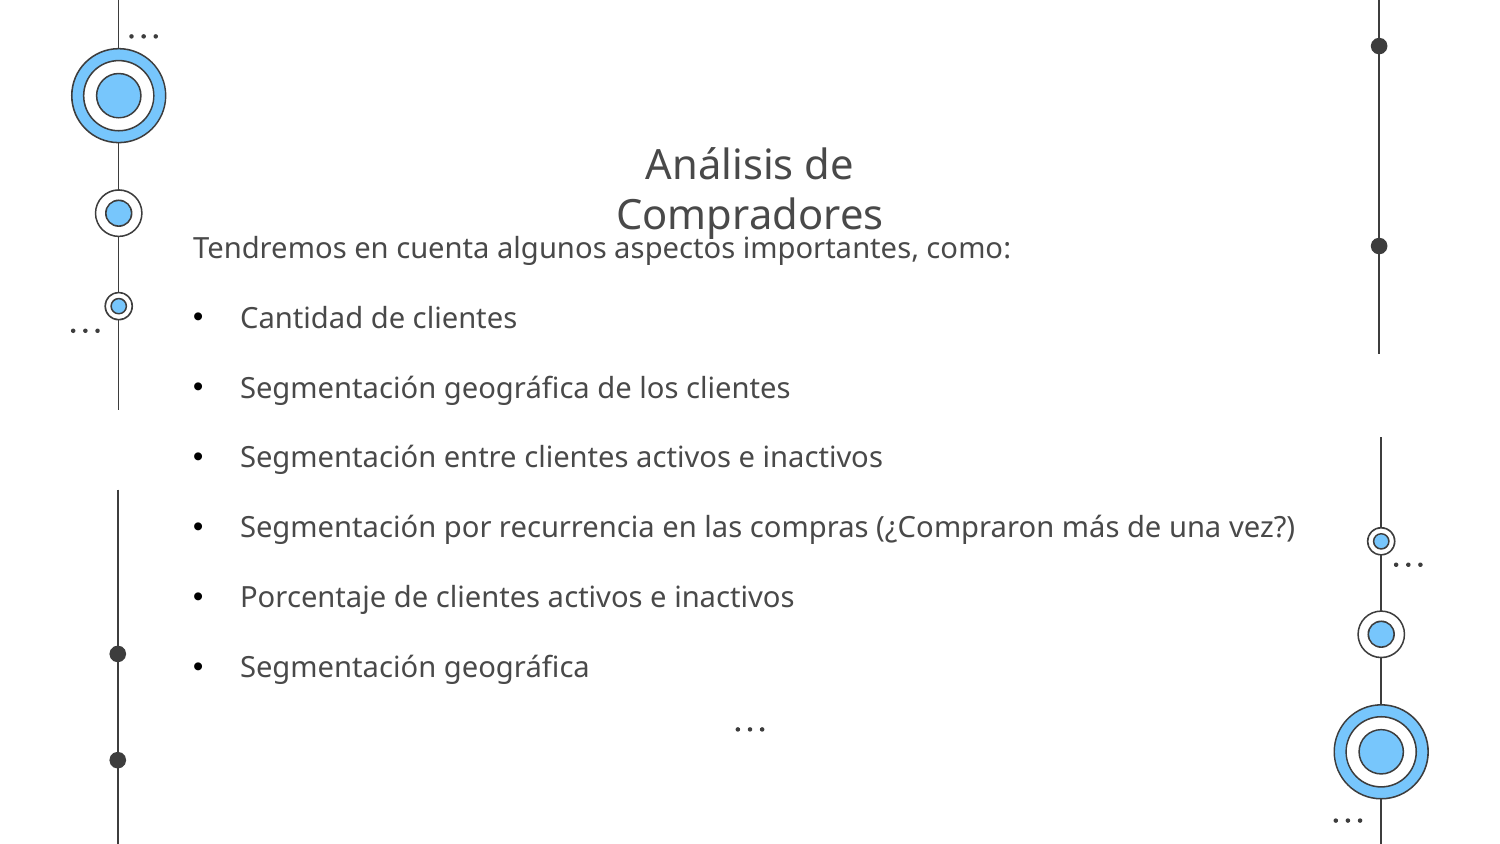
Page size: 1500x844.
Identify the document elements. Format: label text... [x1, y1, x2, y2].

title Análisis de Compradores [533, 122, 967, 197]
text_box Tendremos en cuenta algunos aspectos importantes, como: Cantidad de clientes Segmentación geográfica de los clientes Segmentación entre clientes activos e inactivos Segmentación por recurrencia en las compras (¿Compraron más de una vez?) Porcentaje de clientes activos e inactivos Segmentación geográfica [178, 214, 1366, 722]
subtitle [134, 196, 1322, 510]
